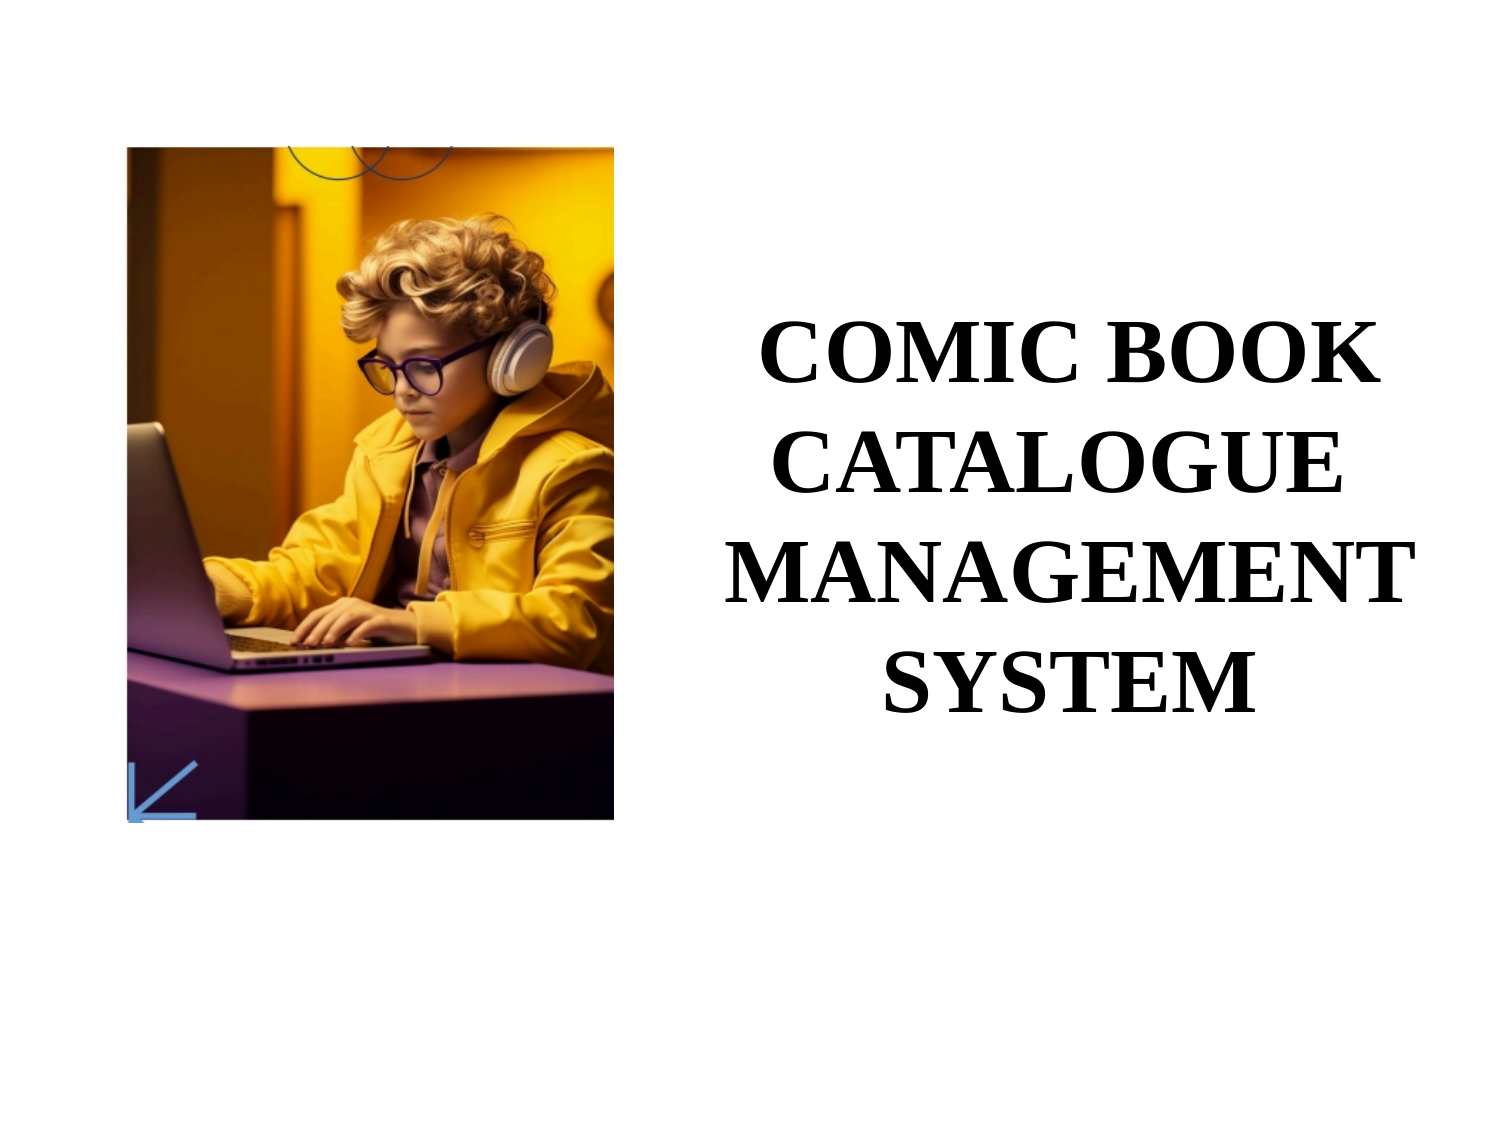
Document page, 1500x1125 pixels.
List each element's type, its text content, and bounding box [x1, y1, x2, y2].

picture [123, 146, 614, 823]
text_box COMIC BOOK CATALOGUE MANAGEMENT SYSTEM [690, 283, 1450, 738]
